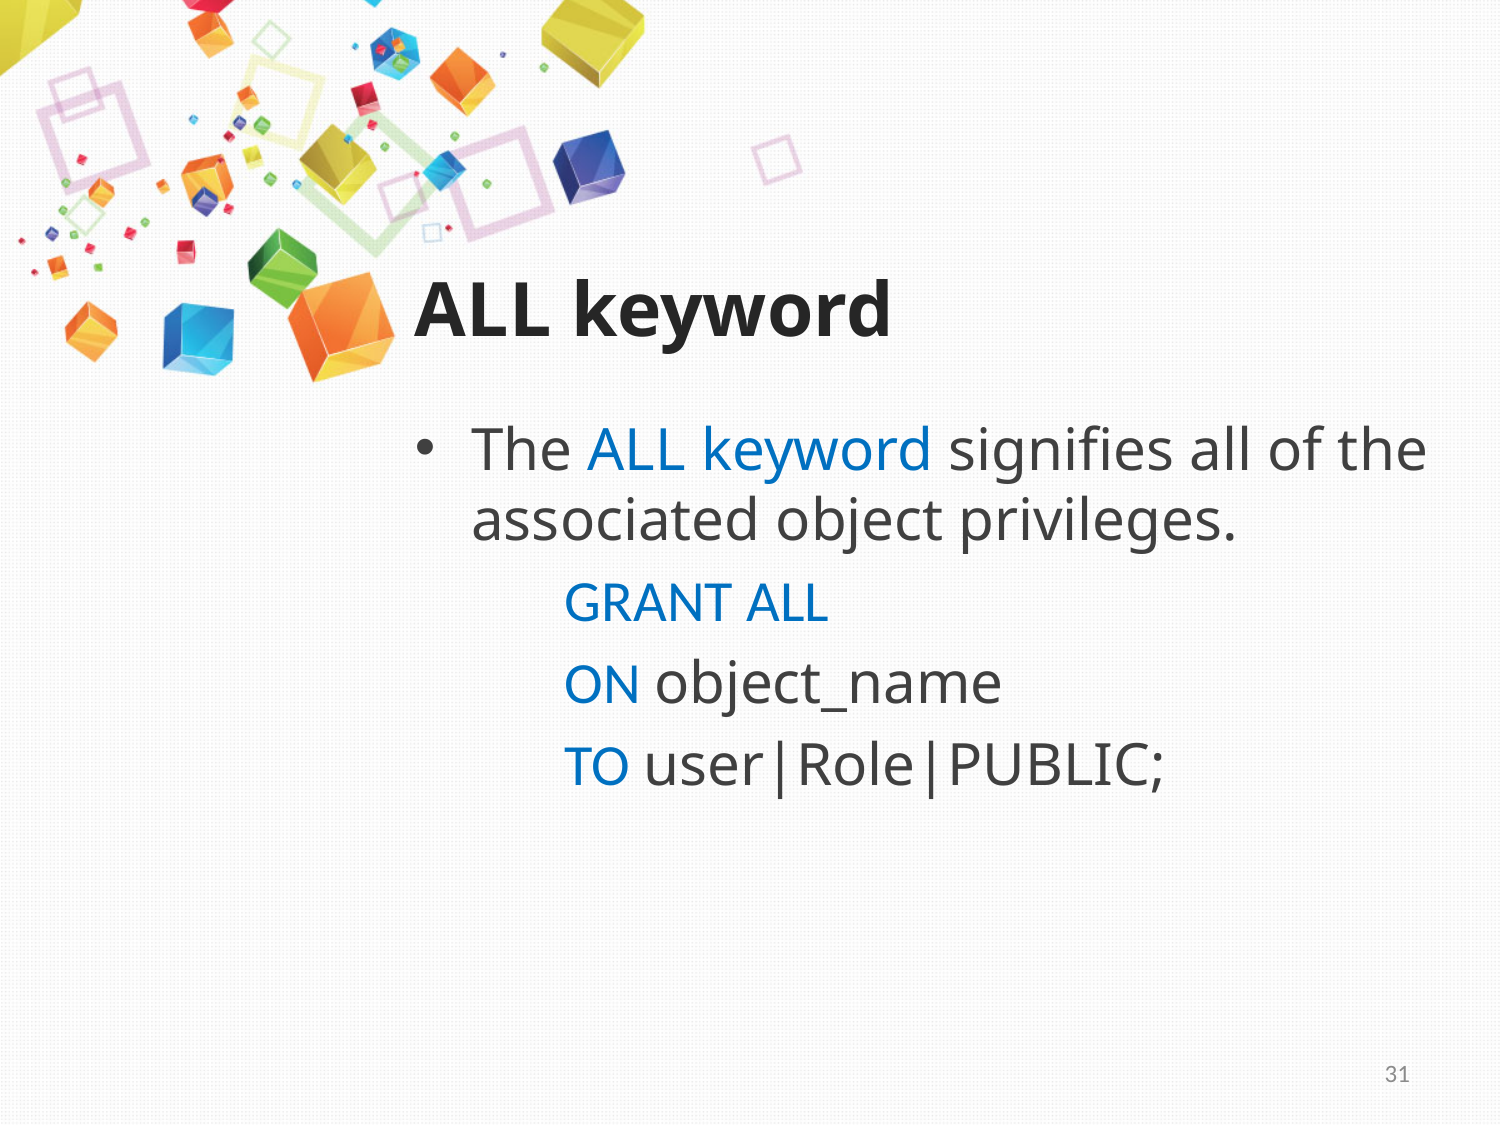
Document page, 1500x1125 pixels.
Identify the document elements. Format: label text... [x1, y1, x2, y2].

list The ALL keyword signifies all of the associated object privileges. GRANT ALL ON object_name TO user|Role|PUBLIC; [399, 404, 1500, 1106]
title ALL keyword [399, 212, 1500, 400]
picture [0, 0, 1500, 1125]
slide_number 31 [1074, 1042, 1425, 1103]
